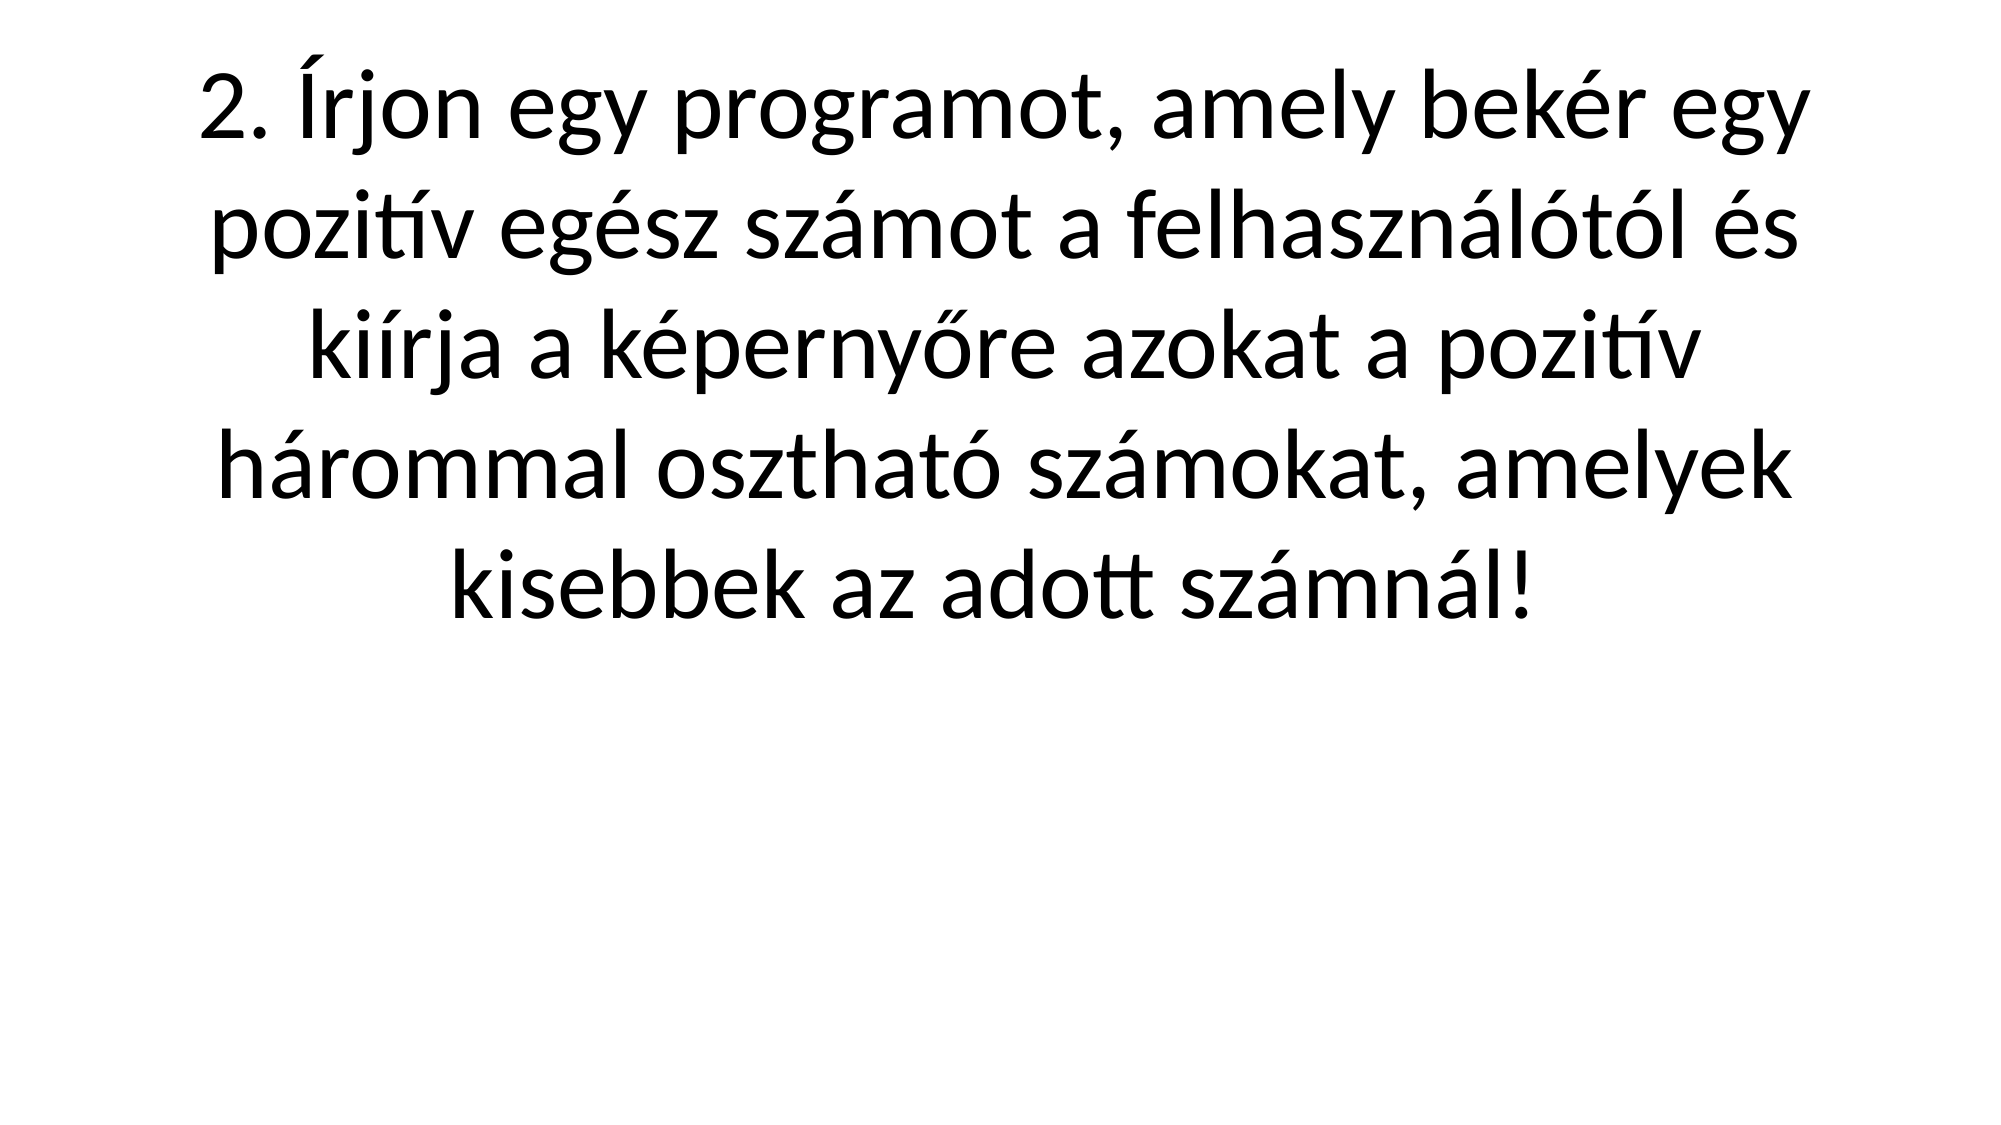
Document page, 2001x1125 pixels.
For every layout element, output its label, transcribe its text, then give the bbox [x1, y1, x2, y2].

text_box 2. Írjon egy programot, amely bekér egy pozitív egész számot a felhasználótól és kiírja a képernyőre azokat a pozitív hárommal osztható számokat, amelyek kisebbek az adott számnál! [90, 31, 1921, 646]
